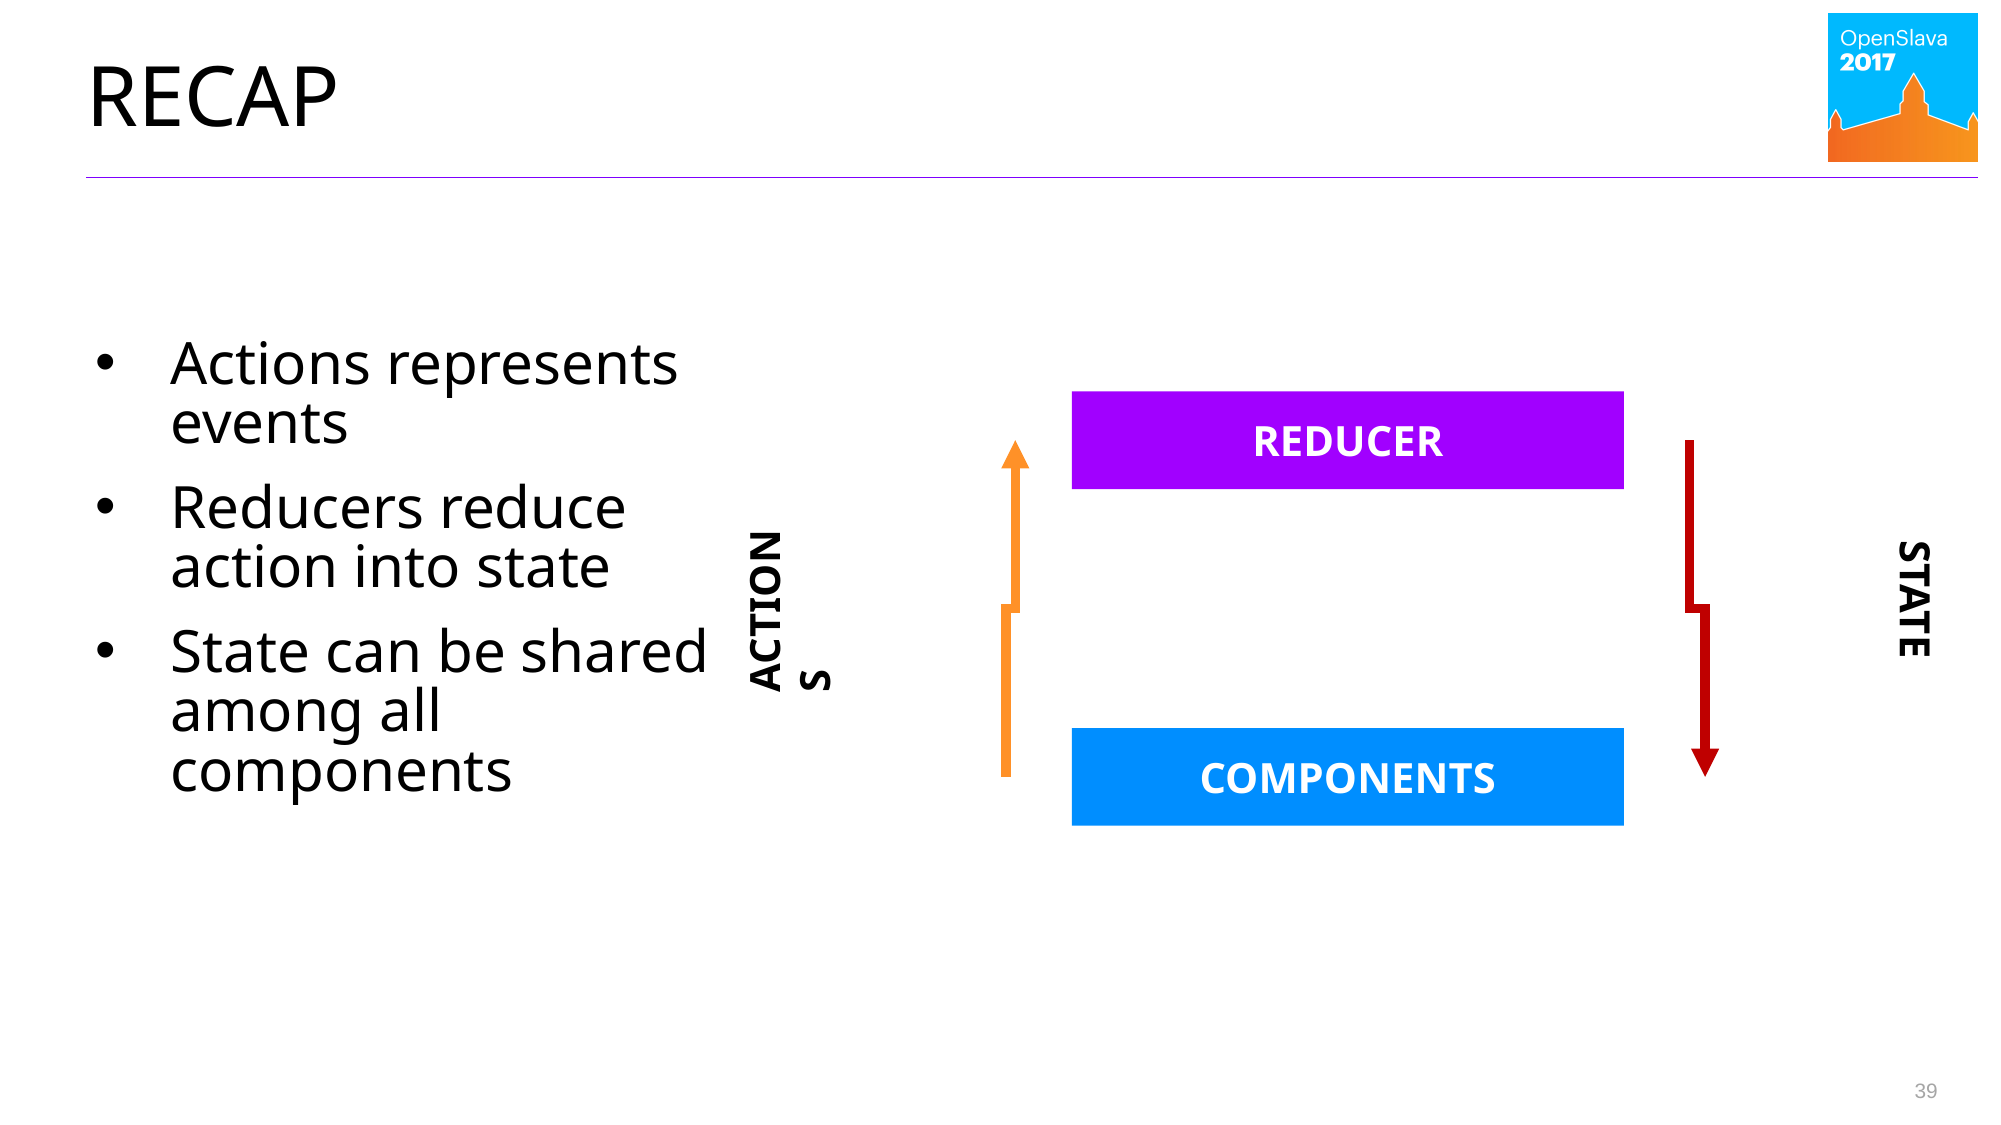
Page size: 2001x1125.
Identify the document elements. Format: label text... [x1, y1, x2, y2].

picture [1883, 54, 1894, 70]
picture [1841, 54, 1853, 70]
slide_number 39 [1887, 1069, 1938, 1104]
text_box COMPONENTS [1071, 727, 1625, 827]
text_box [1689, 440, 1942, 777]
list Actions represents events Reducers reduce action into state State can be shared among all components [86, 226, 739, 997]
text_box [738, 440, 1016, 777]
picture [1873, 54, 1880, 70]
text_box REDUCER [1071, 390, 1625, 490]
title Recap [86, 62, 1829, 178]
picture [1829, 74, 1978, 162]
picture [1856, 54, 1870, 70]
